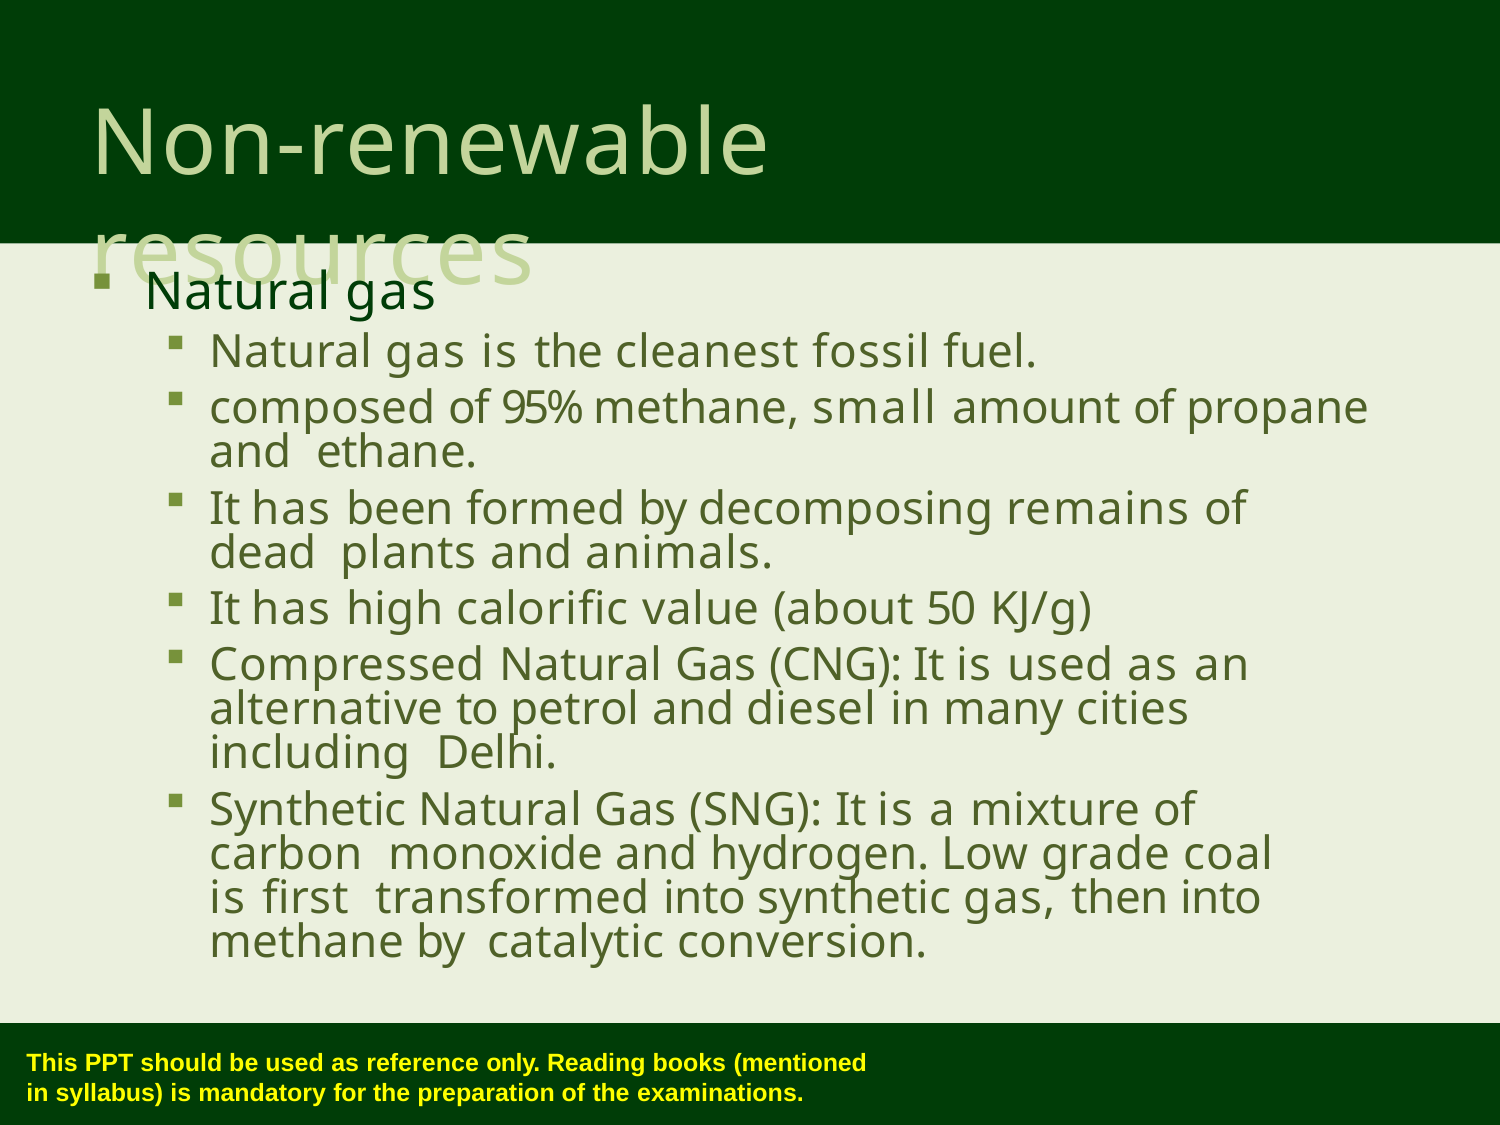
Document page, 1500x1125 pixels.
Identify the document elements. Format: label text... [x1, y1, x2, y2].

footer This PPT should be used as reference only. Reading books (mentioned in syllabus) is mandatory for the preparation of the examinations. [24, 1046, 872, 1125]
title Non-renewable resources [87, 81, 1180, 255]
text_box Natural gas Natural gas is the cleanest fossil fuel. composed of 95% methane, small amount of propane and ethane. It has been formed by decomposing remains of dead plants and animals. It has high calorific value (about 50 KJ/g) Compressed Natural Gas (CNG): It is used as an alternative to petrol and diesel in many cities including Delhi. Synthetic Natural Gas (SNG): It is a mixture of carbon monoxide and hydrogen. Low grade coal is first transformed into synthetic gas, then into methane by catalytic conversion. [87, 255, 1380, 967]
